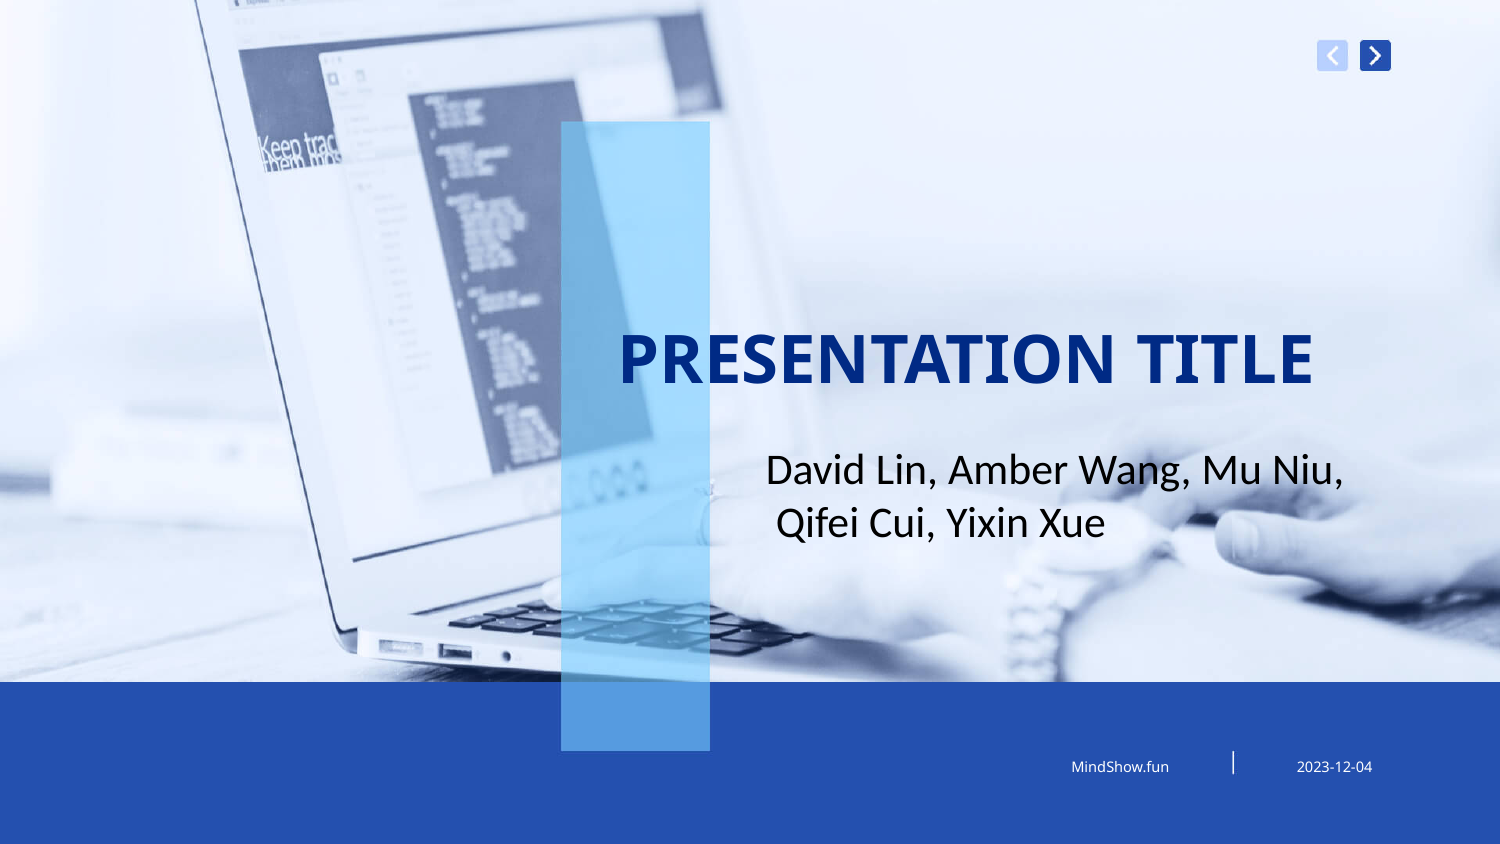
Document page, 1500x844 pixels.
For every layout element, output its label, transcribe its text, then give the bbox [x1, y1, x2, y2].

text_box PRESENTATION TITLE [603, 185, 1386, 404]
text_box MindShow.fun [1020, 750, 1221, 774]
picture [0, 0, 1500, 844]
text_box David Lin, Amber Wang, Mu Niu, Qifei Cui, Yixin Xue [751, 433, 1500, 616]
text_box 2023-12-04 [1248, 750, 1421, 774]
